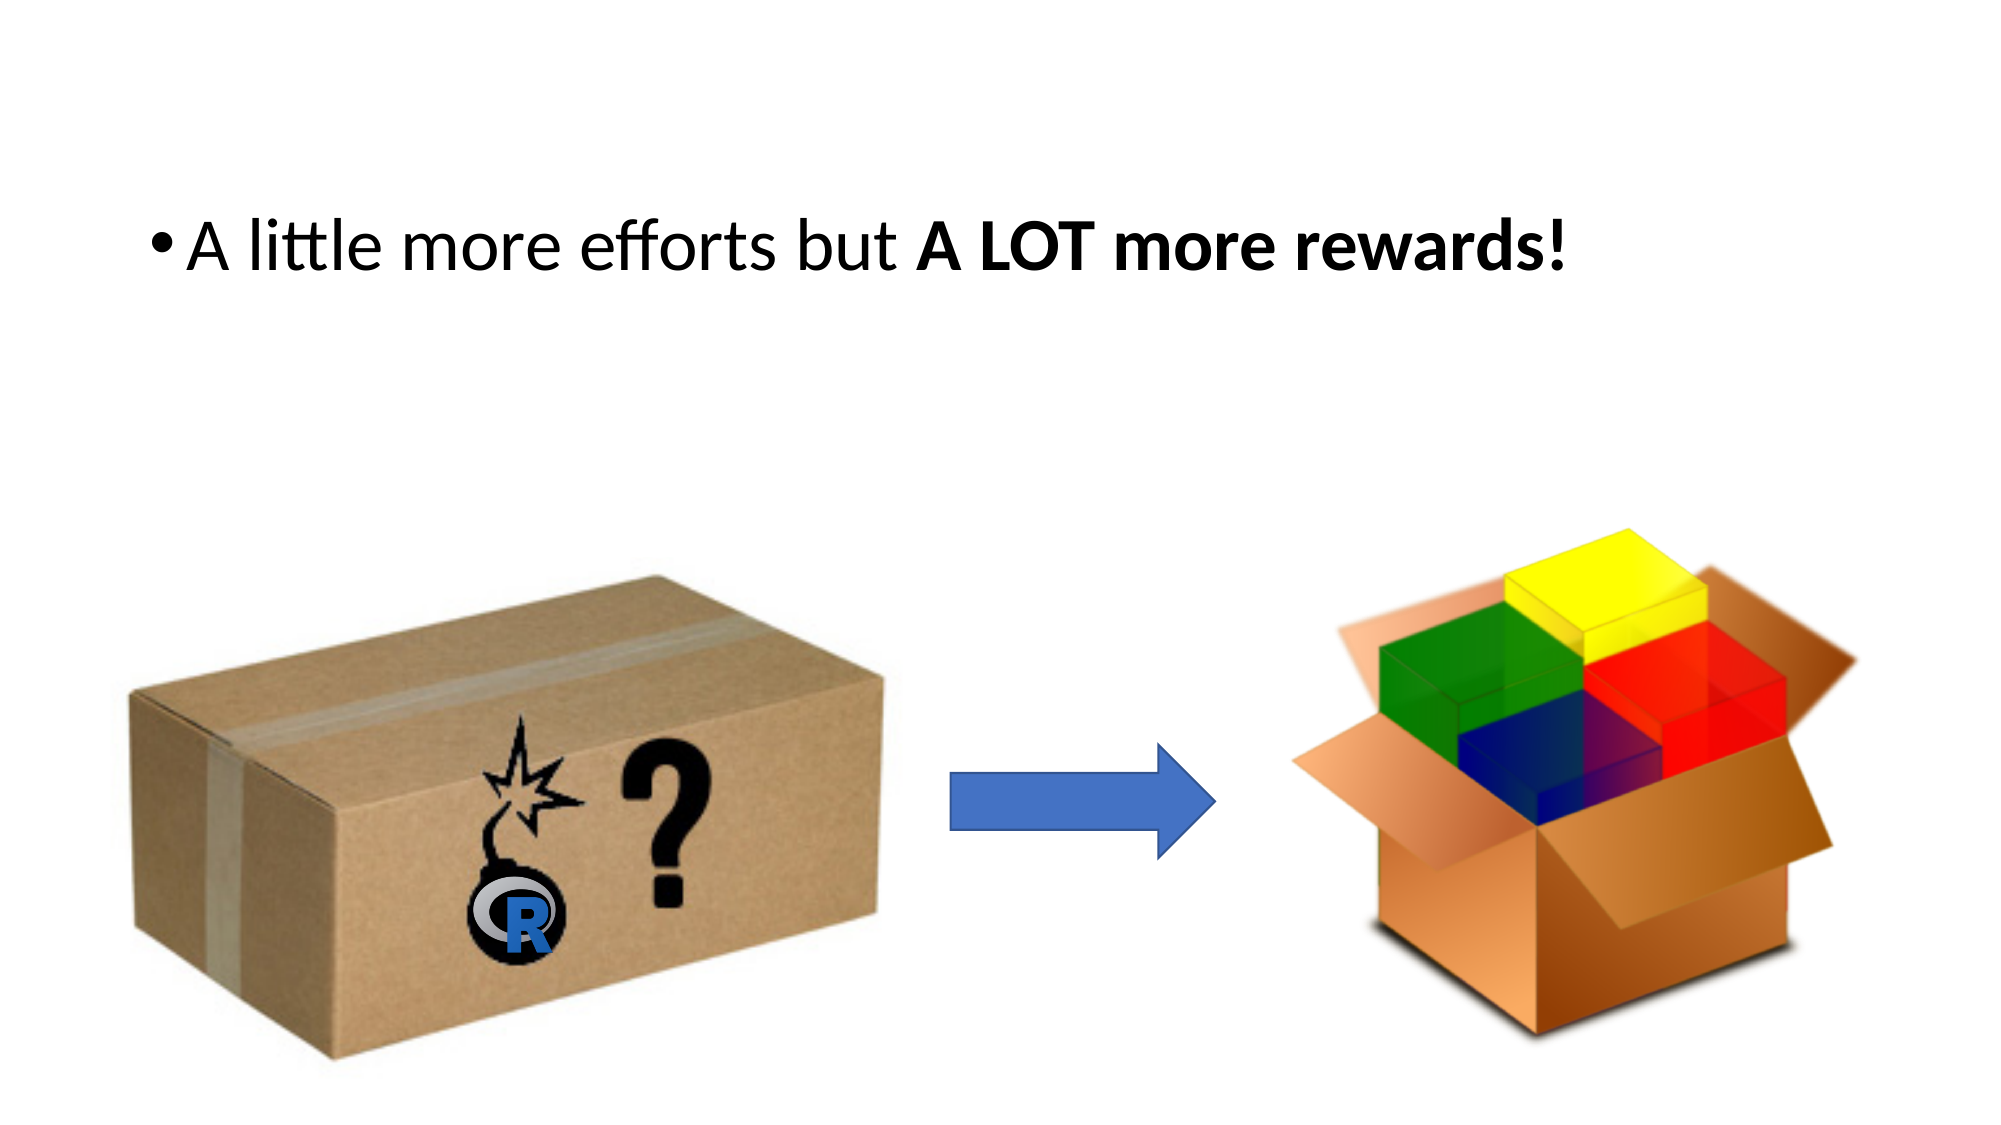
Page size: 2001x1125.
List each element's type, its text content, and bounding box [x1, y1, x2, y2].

picture [91, 557, 923, 1086]
list A little more efforts but A LOT more rewards! [134, 87, 1860, 802]
text_box [949, 742, 1217, 861]
picture [1288, 526, 1863, 1050]
